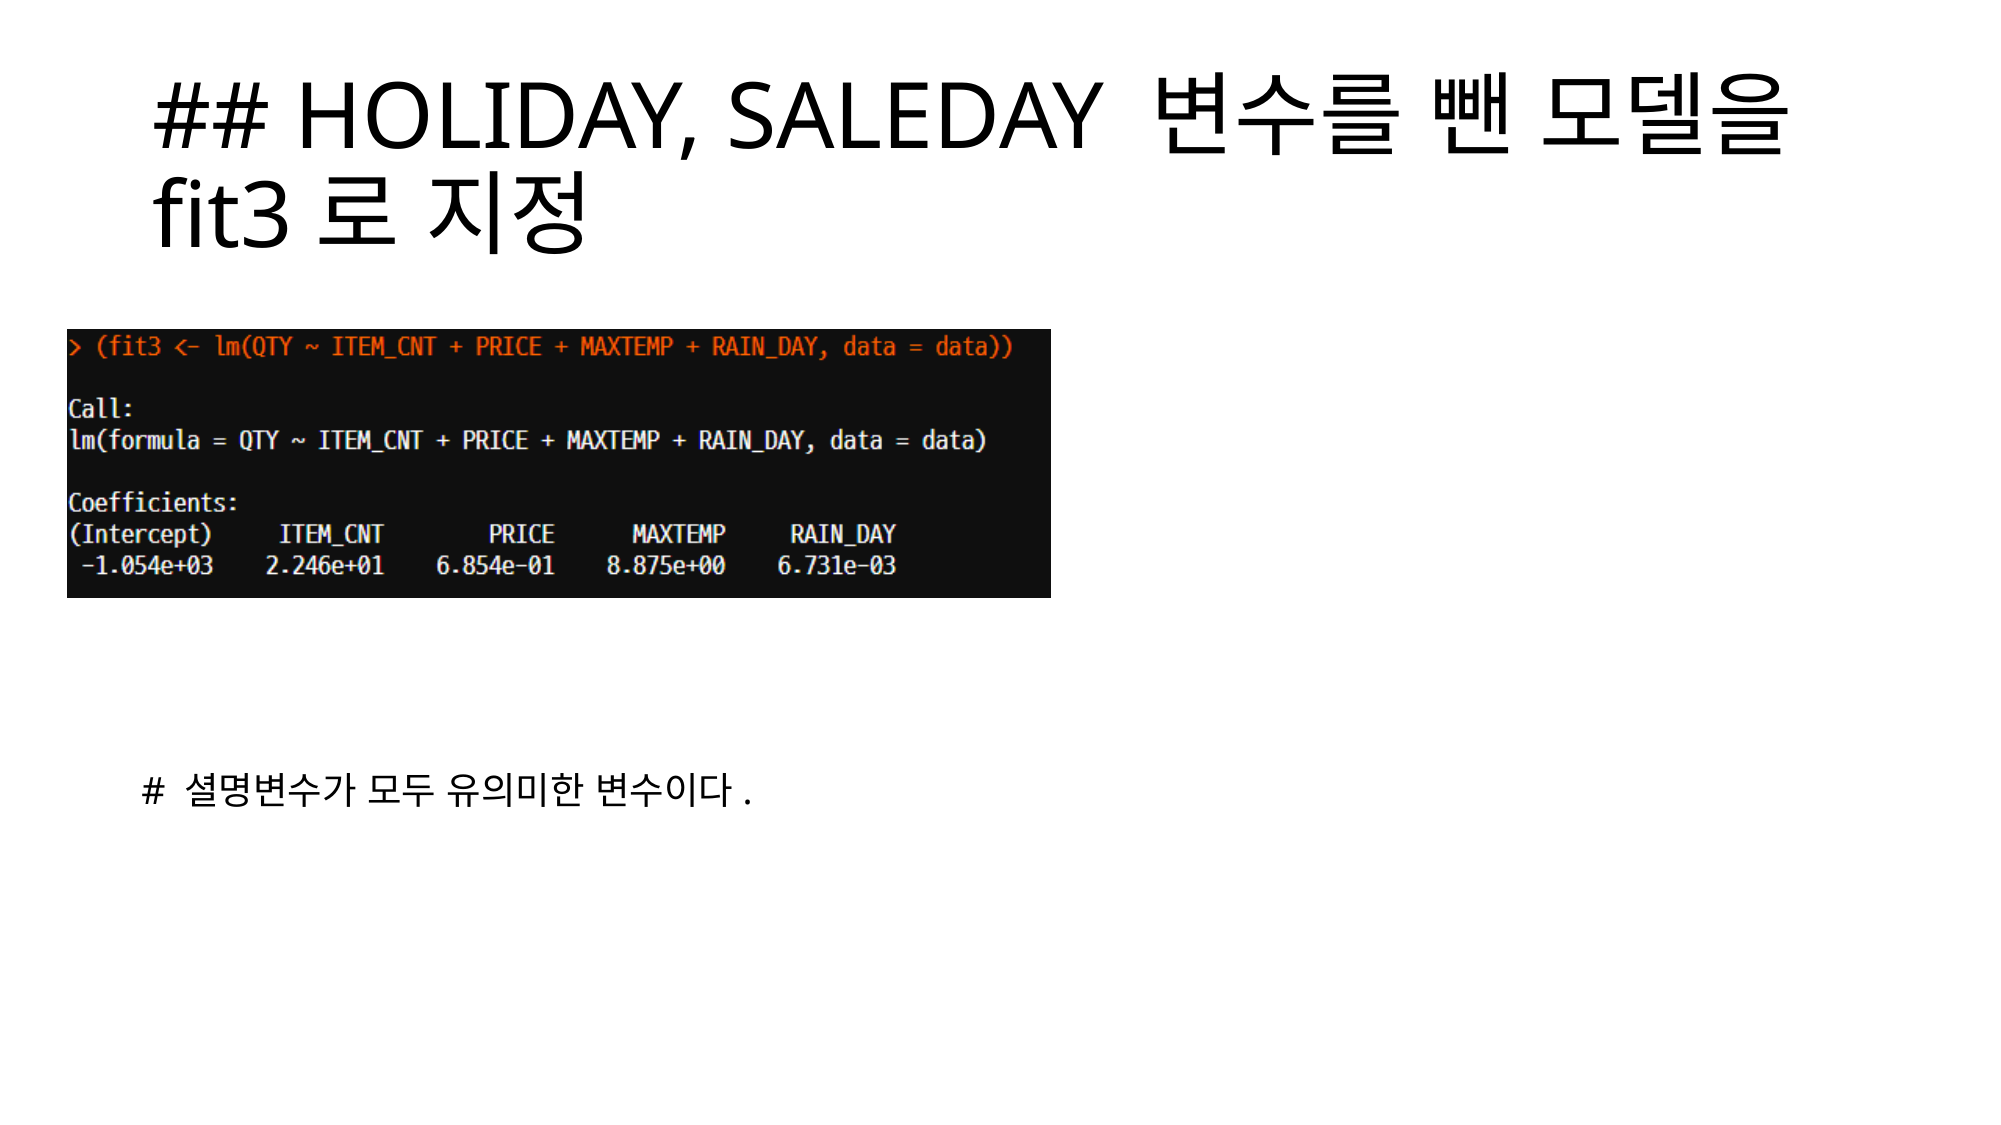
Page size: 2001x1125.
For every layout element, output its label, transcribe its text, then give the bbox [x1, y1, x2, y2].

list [67, 329, 1051, 598]
title ## HOLIDAY, SALEDAY 변수를 뺀 모델을 fit3로 지정 [137, 59, 1863, 278]
text_box # 셜명변수가 모두 유의미한 변수이다. [126, 759, 768, 819]
